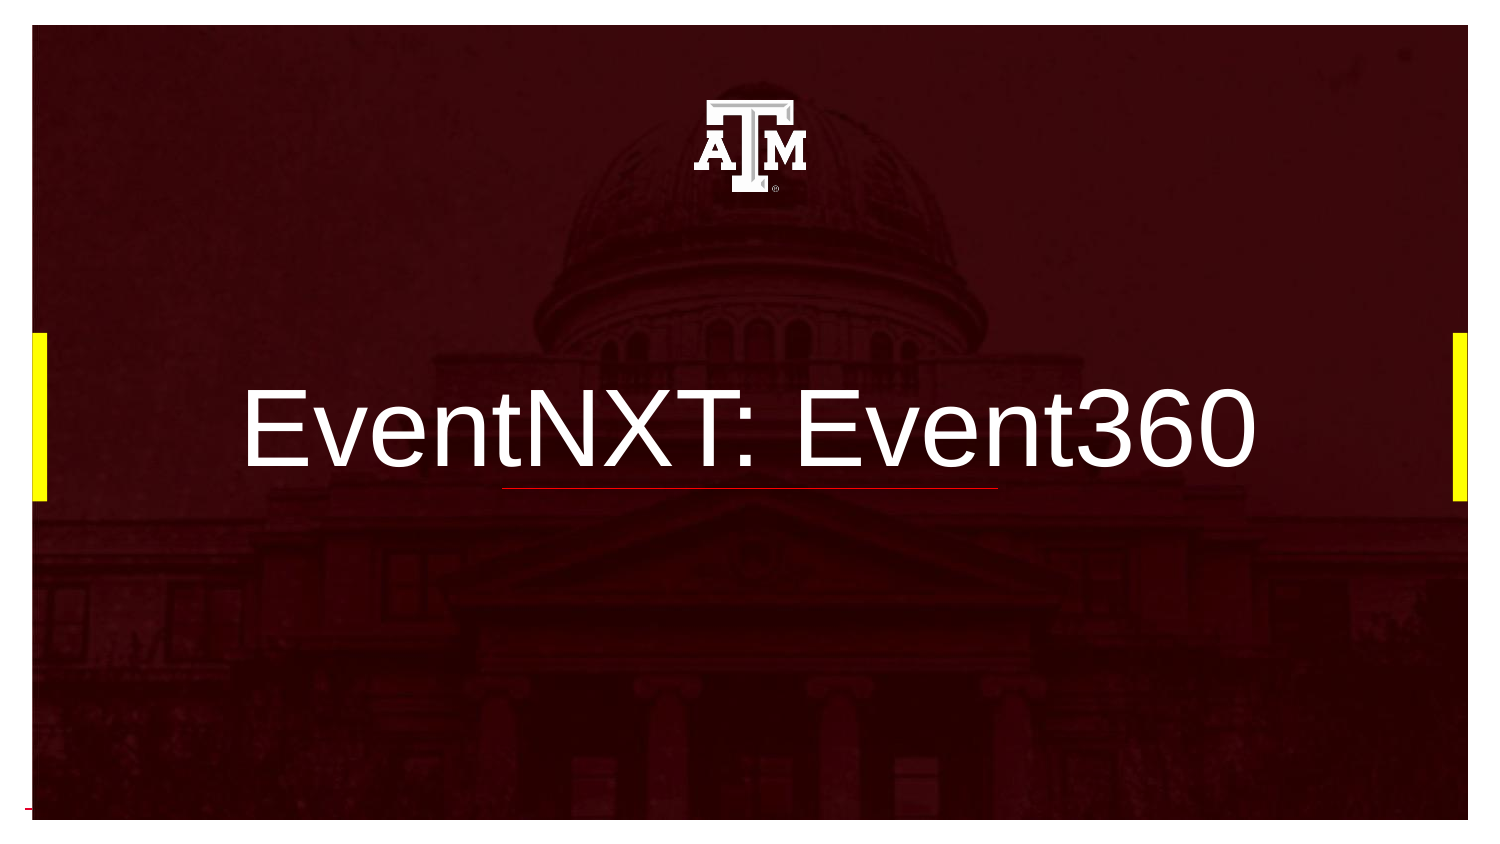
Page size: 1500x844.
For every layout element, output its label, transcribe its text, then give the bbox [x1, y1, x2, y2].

title EventNXT: Event360 [112, 331, 1388, 513]
picture [32, 25, 1468, 820]
